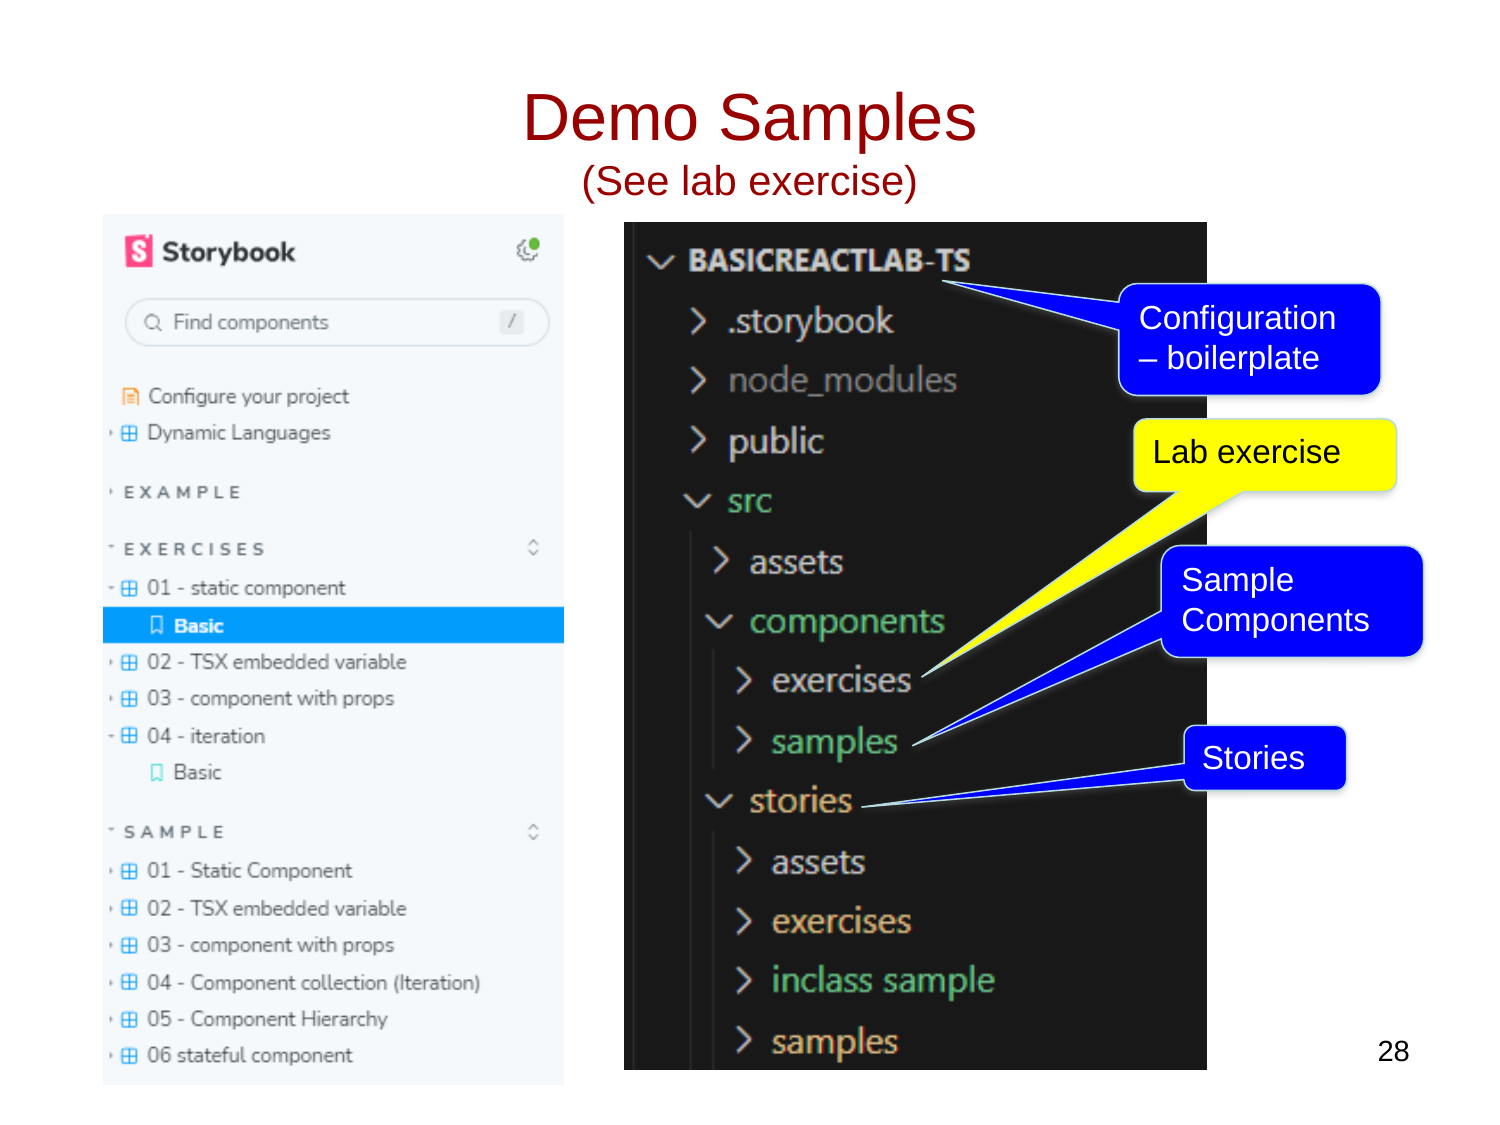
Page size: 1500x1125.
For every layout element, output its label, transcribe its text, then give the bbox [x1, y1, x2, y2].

text_box Stories [1211, 725, 1347, 791]
title Demo Samples (See lab exercise) [75, 45, 1425, 233]
text_box Sample Components [1211, 545, 1424, 658]
text_box Configuration – boilerplate [1211, 283, 1382, 396]
picture [624, 222, 1207, 1071]
slide_number 28 [1074, 1024, 1426, 1103]
picture [103, 213, 564, 1085]
text_box Lab exercise [1211, 418, 1397, 511]
